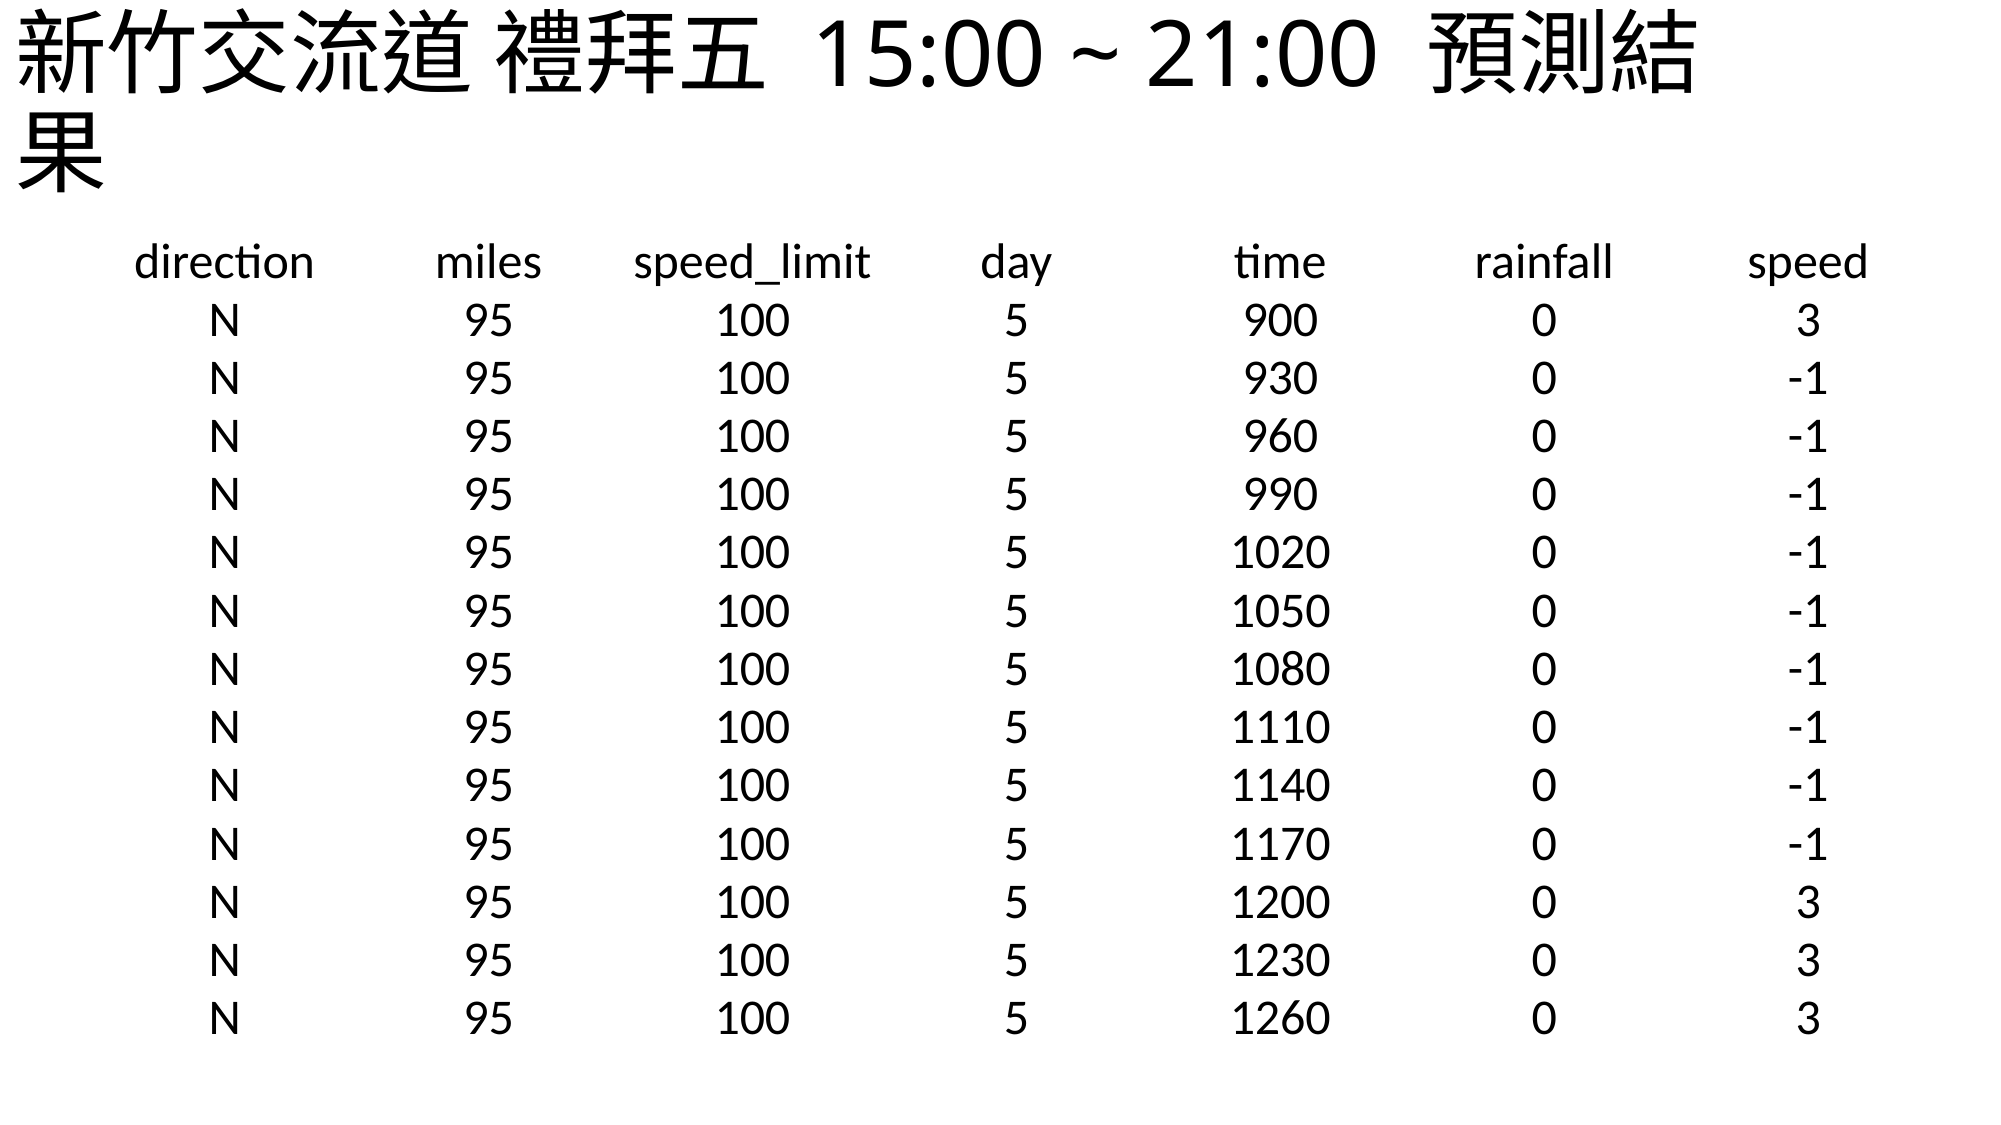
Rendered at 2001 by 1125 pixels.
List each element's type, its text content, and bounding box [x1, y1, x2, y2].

table_cell 1260 [1148, 989, 1412, 1047]
table_cell 5 [884, 407, 1148, 465]
table_cell 100 [621, 640, 884, 698]
table_cell 100 [621, 756, 884, 814]
table_header time [1148, 185, 1412, 291]
table_cell 95 [357, 291, 621, 349]
table_cell N [93, 523, 357, 582]
table_cell 1230 [1148, 931, 1412, 989]
table_cell 95 [357, 872, 621, 931]
table_cell 5 [884, 756, 1148, 814]
table_cell 95 [357, 465, 621, 523]
table_header rainfall [1412, 185, 1676, 291]
table_cell -1 [1676, 465, 1940, 523]
table_cell 1020 [1148, 523, 1412, 582]
table_cell 5 [884, 349, 1148, 407]
table_cell 100 [621, 814, 884, 872]
table_cell 0 [1412, 814, 1676, 872]
table_cell 3 [1676, 989, 1940, 1047]
table_cell N [93, 291, 357, 349]
table_cell 95 [357, 523, 621, 582]
table_header speed [1676, 185, 1940, 291]
table_cell 100 [621, 582, 884, 640]
table_cell 3 [1676, 291, 1940, 349]
table_cell 0 [1412, 291, 1676, 349]
table_header day [884, 185, 1148, 291]
table_cell 5 [884, 465, 1148, 523]
table_cell 0 [1412, 931, 1676, 989]
table_cell 95 [357, 349, 621, 407]
table_cell 100 [621, 349, 884, 407]
table_cell 0 [1412, 872, 1676, 931]
table_cell 5 [884, 872, 1148, 931]
table_cell N [93, 640, 357, 698]
table_cell 0 [1412, 989, 1676, 1047]
title 新竹交流道 禮拜五 15:00 ~ 21:00 預測結果 [0, 0, 1725, 216]
table_cell N [93, 872, 357, 931]
table_cell -1 [1676, 523, 1940, 582]
table_cell N [93, 407, 357, 465]
table_cell 0 [1412, 582, 1676, 640]
table_cell -1 [1676, 814, 1940, 872]
table_cell 900 [1148, 291, 1412, 349]
table_cell 5 [884, 814, 1148, 872]
table_cell 1170 [1148, 814, 1412, 872]
table_cell 100 [621, 989, 884, 1047]
table_cell 0 [1412, 640, 1676, 698]
table_cell 5 [884, 523, 1148, 582]
table_cell -1 [1676, 756, 1940, 814]
table_cell 3 [1676, 872, 1940, 931]
table_cell 0 [1412, 465, 1676, 523]
table_cell 100 [621, 523, 884, 582]
table_cell 1050 [1148, 582, 1412, 640]
table_cell N [93, 814, 357, 872]
table_cell 100 [621, 931, 884, 989]
table_cell 95 [357, 989, 621, 1047]
table_cell 95 [357, 582, 621, 640]
table_cell -1 [1676, 698, 1940, 756]
table_cell 100 [621, 872, 884, 931]
table_cell N [93, 931, 357, 989]
table_cell 0 [1412, 407, 1676, 465]
table_cell N [93, 698, 357, 756]
table_cell N [93, 756, 357, 814]
table_header miles [357, 185, 621, 291]
table_cell 95 [357, 931, 621, 989]
table_cell 1080 [1148, 640, 1412, 698]
table_cell 960 [1148, 407, 1412, 465]
table_cell 95 [357, 407, 621, 465]
table_cell 100 [621, 407, 884, 465]
table_cell 5 [884, 698, 1148, 756]
table_cell N [93, 465, 357, 523]
table_cell -1 [1676, 640, 1940, 698]
table_cell 0 [1412, 349, 1676, 407]
table_cell N [93, 582, 357, 640]
table_cell 100 [621, 291, 884, 349]
table_cell 1200 [1148, 872, 1412, 931]
table_cell 930 [1148, 349, 1412, 407]
table_cell 95 [357, 640, 621, 698]
table_cell 3 [1676, 931, 1940, 989]
table_header speed_limit [621, 185, 884, 291]
table_cell 95 [357, 698, 621, 756]
table_cell 100 [621, 698, 884, 756]
table_cell 5 [884, 291, 1148, 349]
table_cell 5 [884, 931, 1148, 989]
table_cell 5 [884, 582, 1148, 640]
table_cell 0 [1412, 756, 1676, 814]
table_header direction [93, 185, 357, 291]
table_cell 100 [621, 465, 884, 523]
table_cell 990 [1148, 465, 1412, 523]
table_cell 0 [1412, 698, 1676, 756]
table_cell 1140 [1148, 756, 1412, 814]
table_cell 95 [357, 814, 621, 872]
table_cell N [93, 349, 357, 407]
table_cell -1 [1676, 349, 1940, 407]
table_cell 5 [884, 640, 1148, 698]
table_cell 95 [357, 756, 621, 814]
table_cell -1 [1676, 582, 1940, 640]
table_cell 5 [884, 989, 1148, 1047]
table_cell 0 [1412, 523, 1676, 582]
table_cell N [93, 989, 357, 1047]
table_cell -1 [1676, 407, 1940, 465]
table_cell 1110 [1148, 698, 1412, 756]
